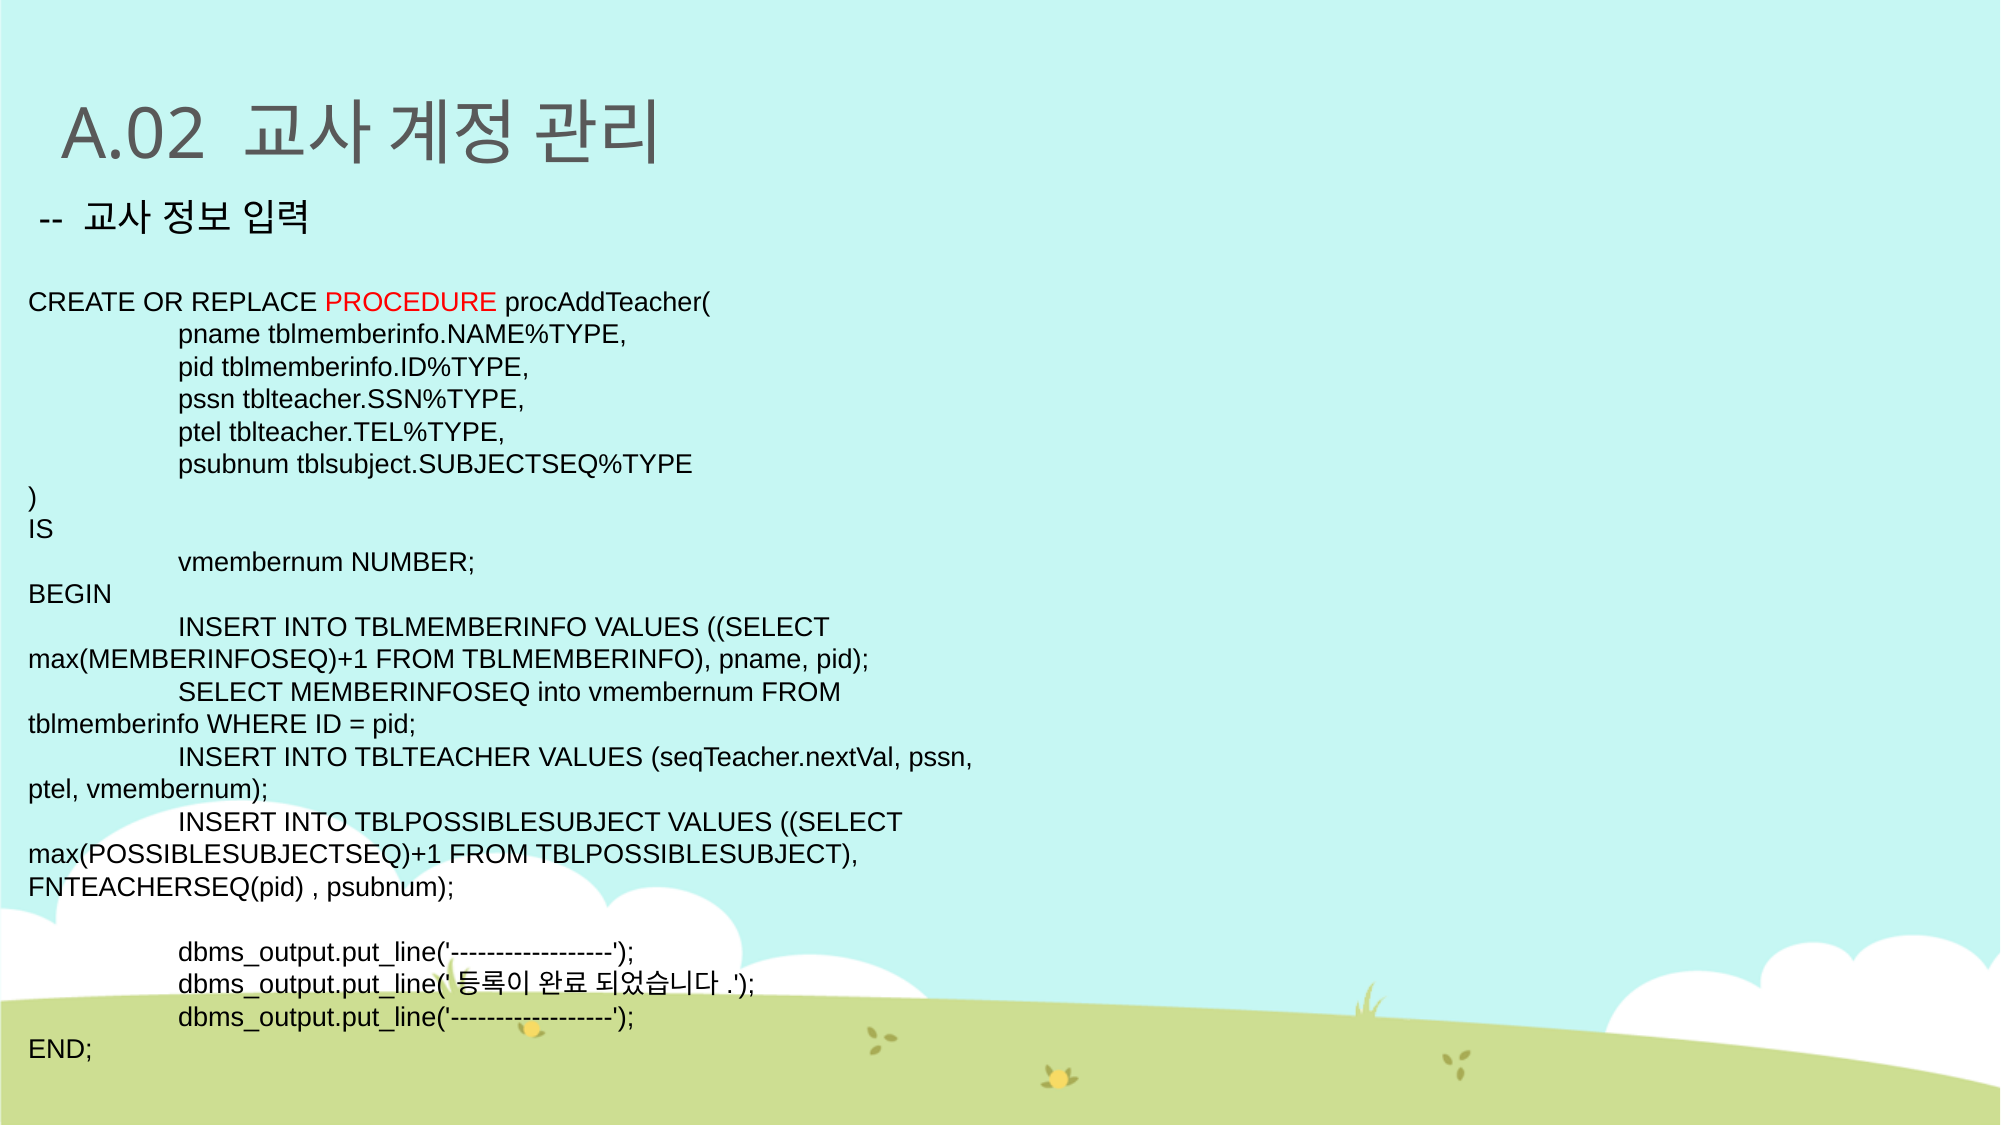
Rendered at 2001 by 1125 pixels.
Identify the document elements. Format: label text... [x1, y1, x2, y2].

title A.02 교사 계정 관리 [46, 66, 1593, 182]
text_box -- 교사 정보 입력 CREATE OR REPLACE PROCEDURE procAddTeacher( pname tblmemberinfo.NAME%TYPE, pid tblmemberinfo.ID%TYPE, pssn tblteacher.SSN%TYPE, ptel tblteacher.TEL%TYPE, psubnum tblsubject.SUBJECTSEQ%TYPE ) IS vmembernum NUMBER; BEGIN INSERT INTO TBLMEMBERINFO VALUES ((SELECT max(MEMBERINFOSEQ)+1 FROM TBLMEMBERINFO), pname, pid); SELECT MEMBERINFOSEQ into vmembernum FROM tblmemberinfo WHERE ID = pid; INSERT INTO TBLTEACHER VALUES (seqTeacher.nextVal, pssn, ptel, vmembernum); INSERT INTO TBLPOSSIBLESUBJECT VALUES ((SELECT max(POSSIBLESUBJECTSEQ)+1 FROM TBLPOSSIBLESUBJECT), FNTEACHERSEQ(pid) , psubnum); dbms_output.put_line('------------------'); dbms_output.put_line('등록이 완료 되었습니다.'); dbms_output.put_line('------------------'); END; [13, 179, 991, 1125]
picture [0, 0, 2001, 1125]
